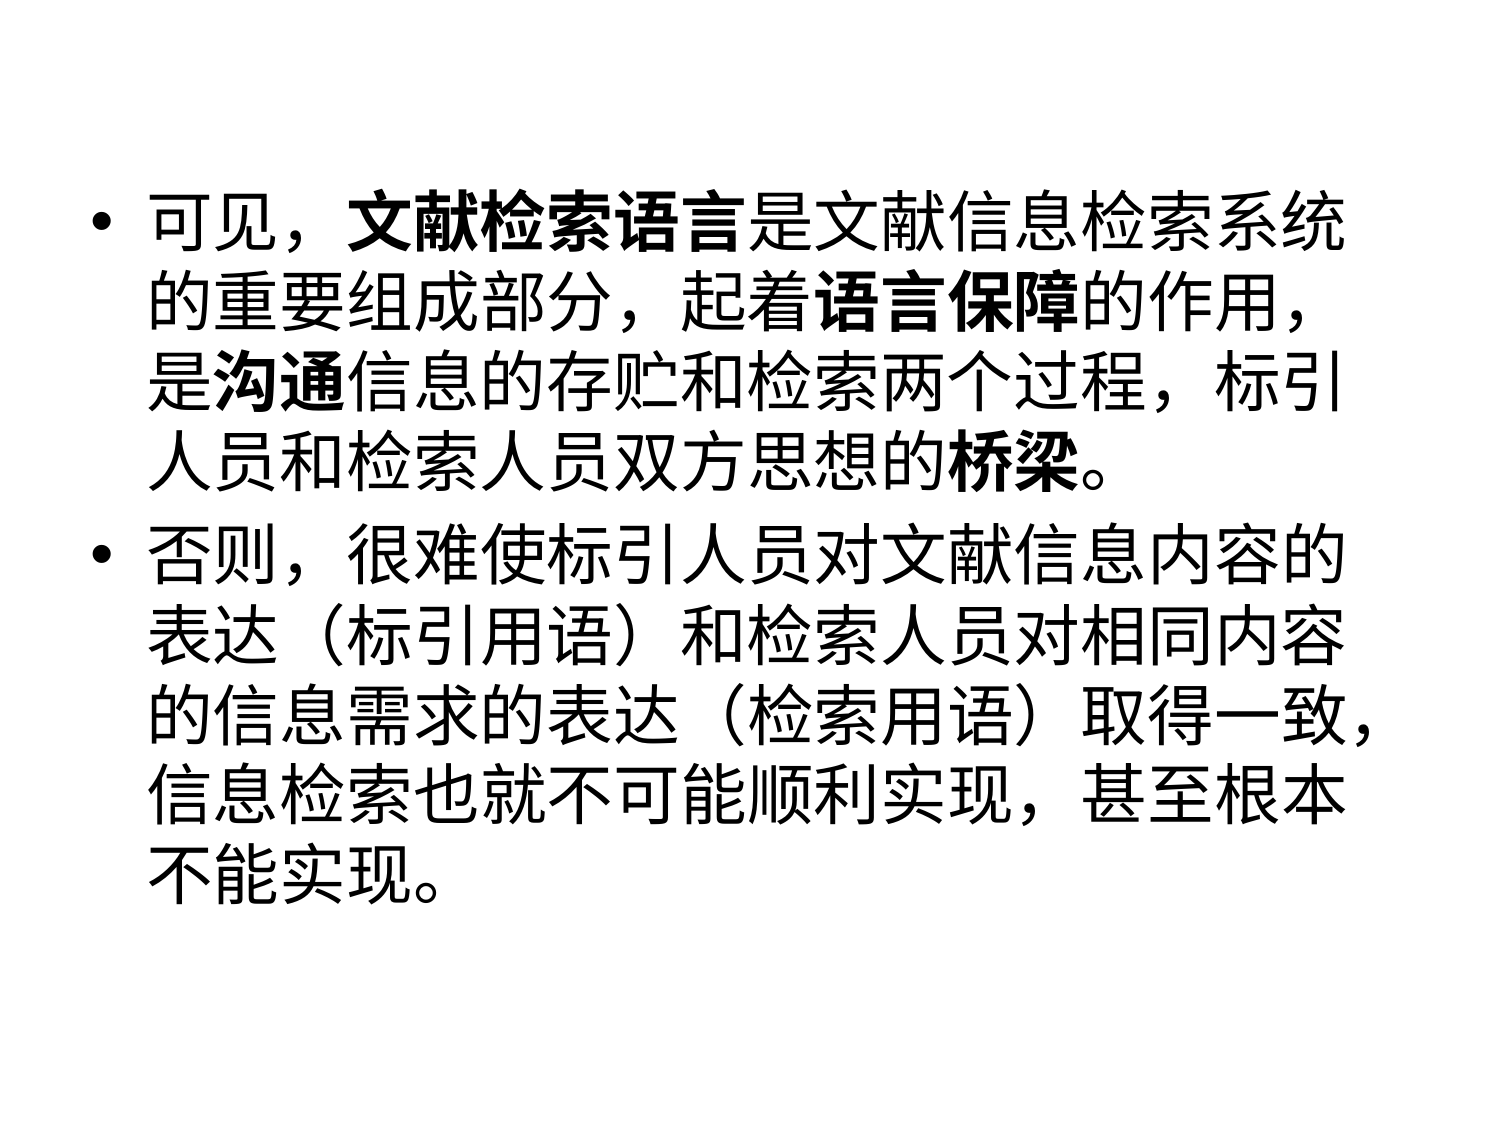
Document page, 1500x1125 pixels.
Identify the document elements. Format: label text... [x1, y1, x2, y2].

list 可见，文献检索语言是文献信息检索系统的重要组成部分，起着语言保障的作用，是沟通信息的存贮和检索两个过程，标引人员和检索人员双方思想的桥梁。 否则，很难使标引人员对文献信息内容的表达（标引用语）和检索人员对相同内容的信息需求的表达（检索用语）取得一致，信息检索也就不可能顺利实现，甚至根本不能实现。 [75, 172, 1425, 916]
